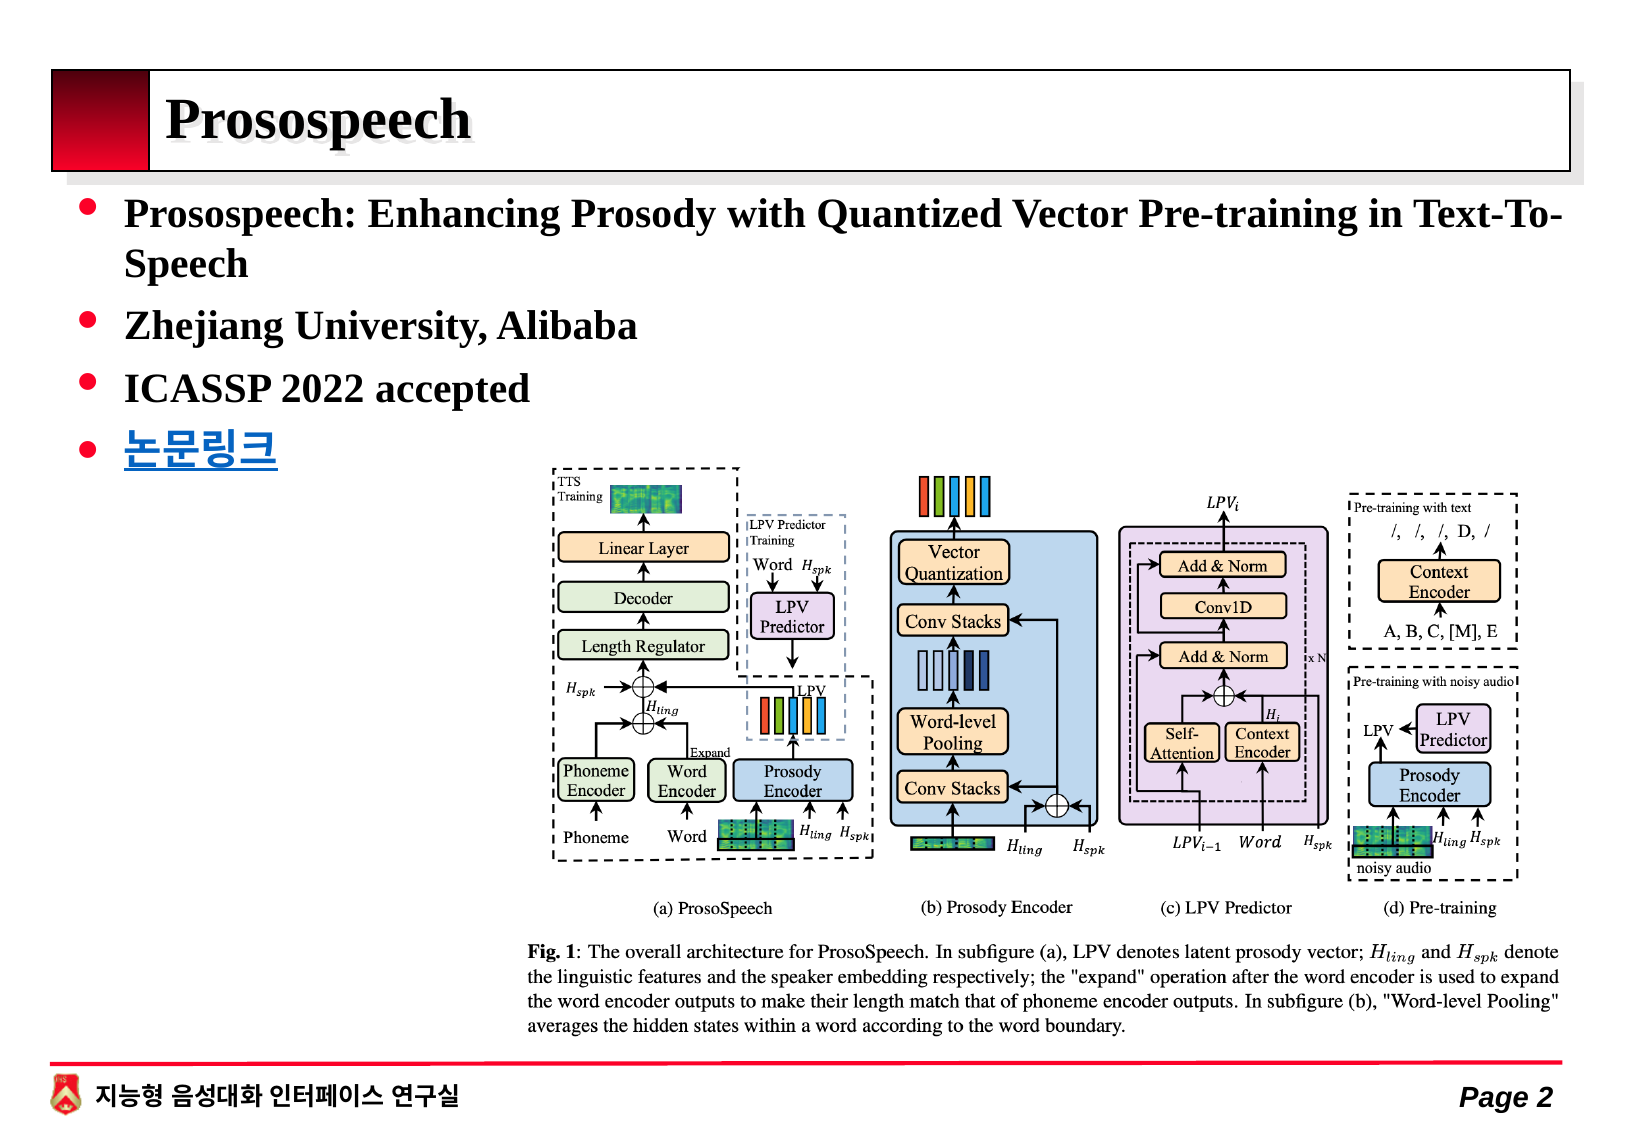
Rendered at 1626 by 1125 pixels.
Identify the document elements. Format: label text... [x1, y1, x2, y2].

picture [518, 455, 1564, 1041]
picture [48, 1068, 86, 1119]
slide_number Page 2 [1393, 1070, 1569, 1121]
list Prosospeech: Enhancing Prosody with Quantized Vector Pre-training in Text-To-Speech Zhejiang University, Alibaba ICASSP 2022 accepted 논문링크 [61, 178, 1581, 1041]
title Prosospeech [149, 65, 1576, 178]
